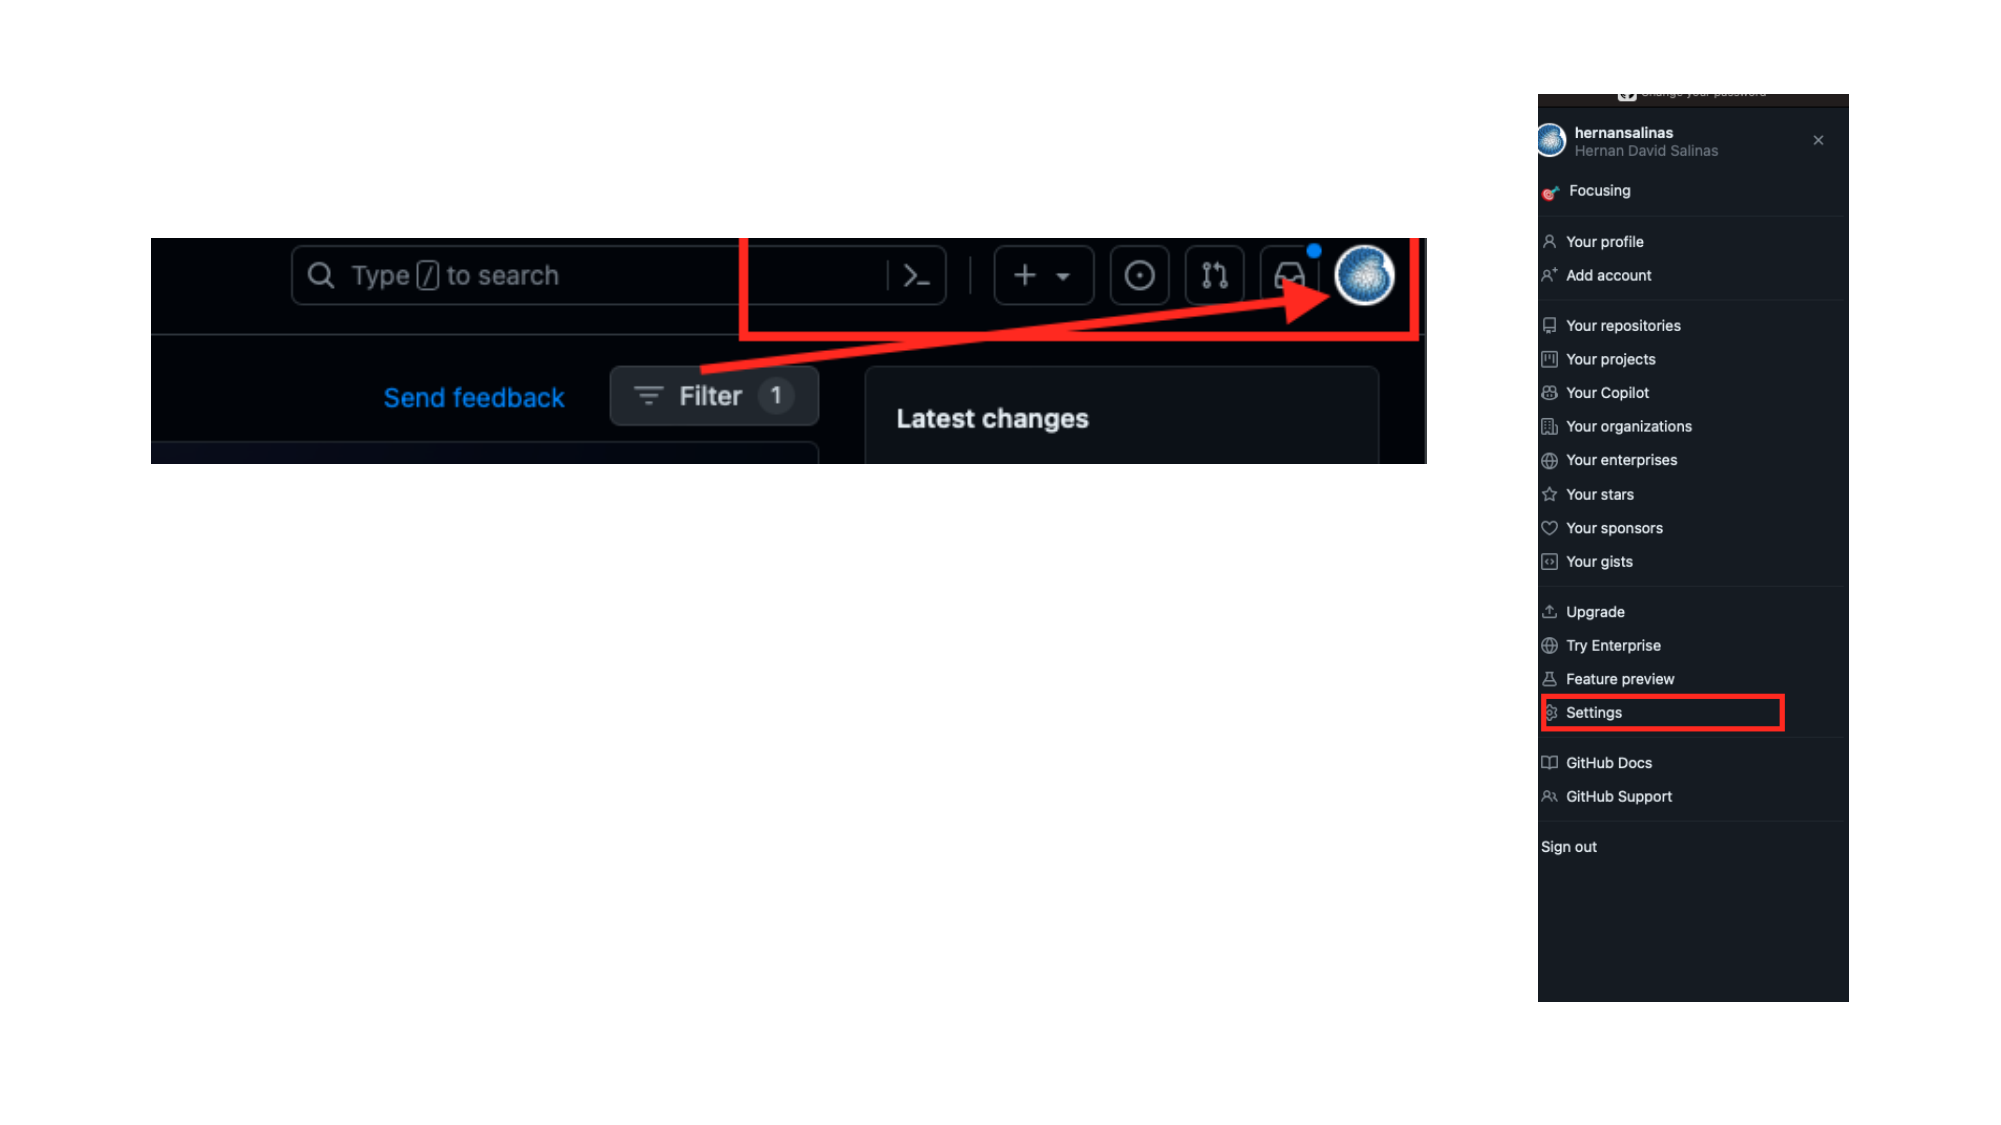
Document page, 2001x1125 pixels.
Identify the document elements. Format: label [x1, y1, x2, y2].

picture [1537, 94, 1849, 1002]
picture [151, 238, 1427, 464]
